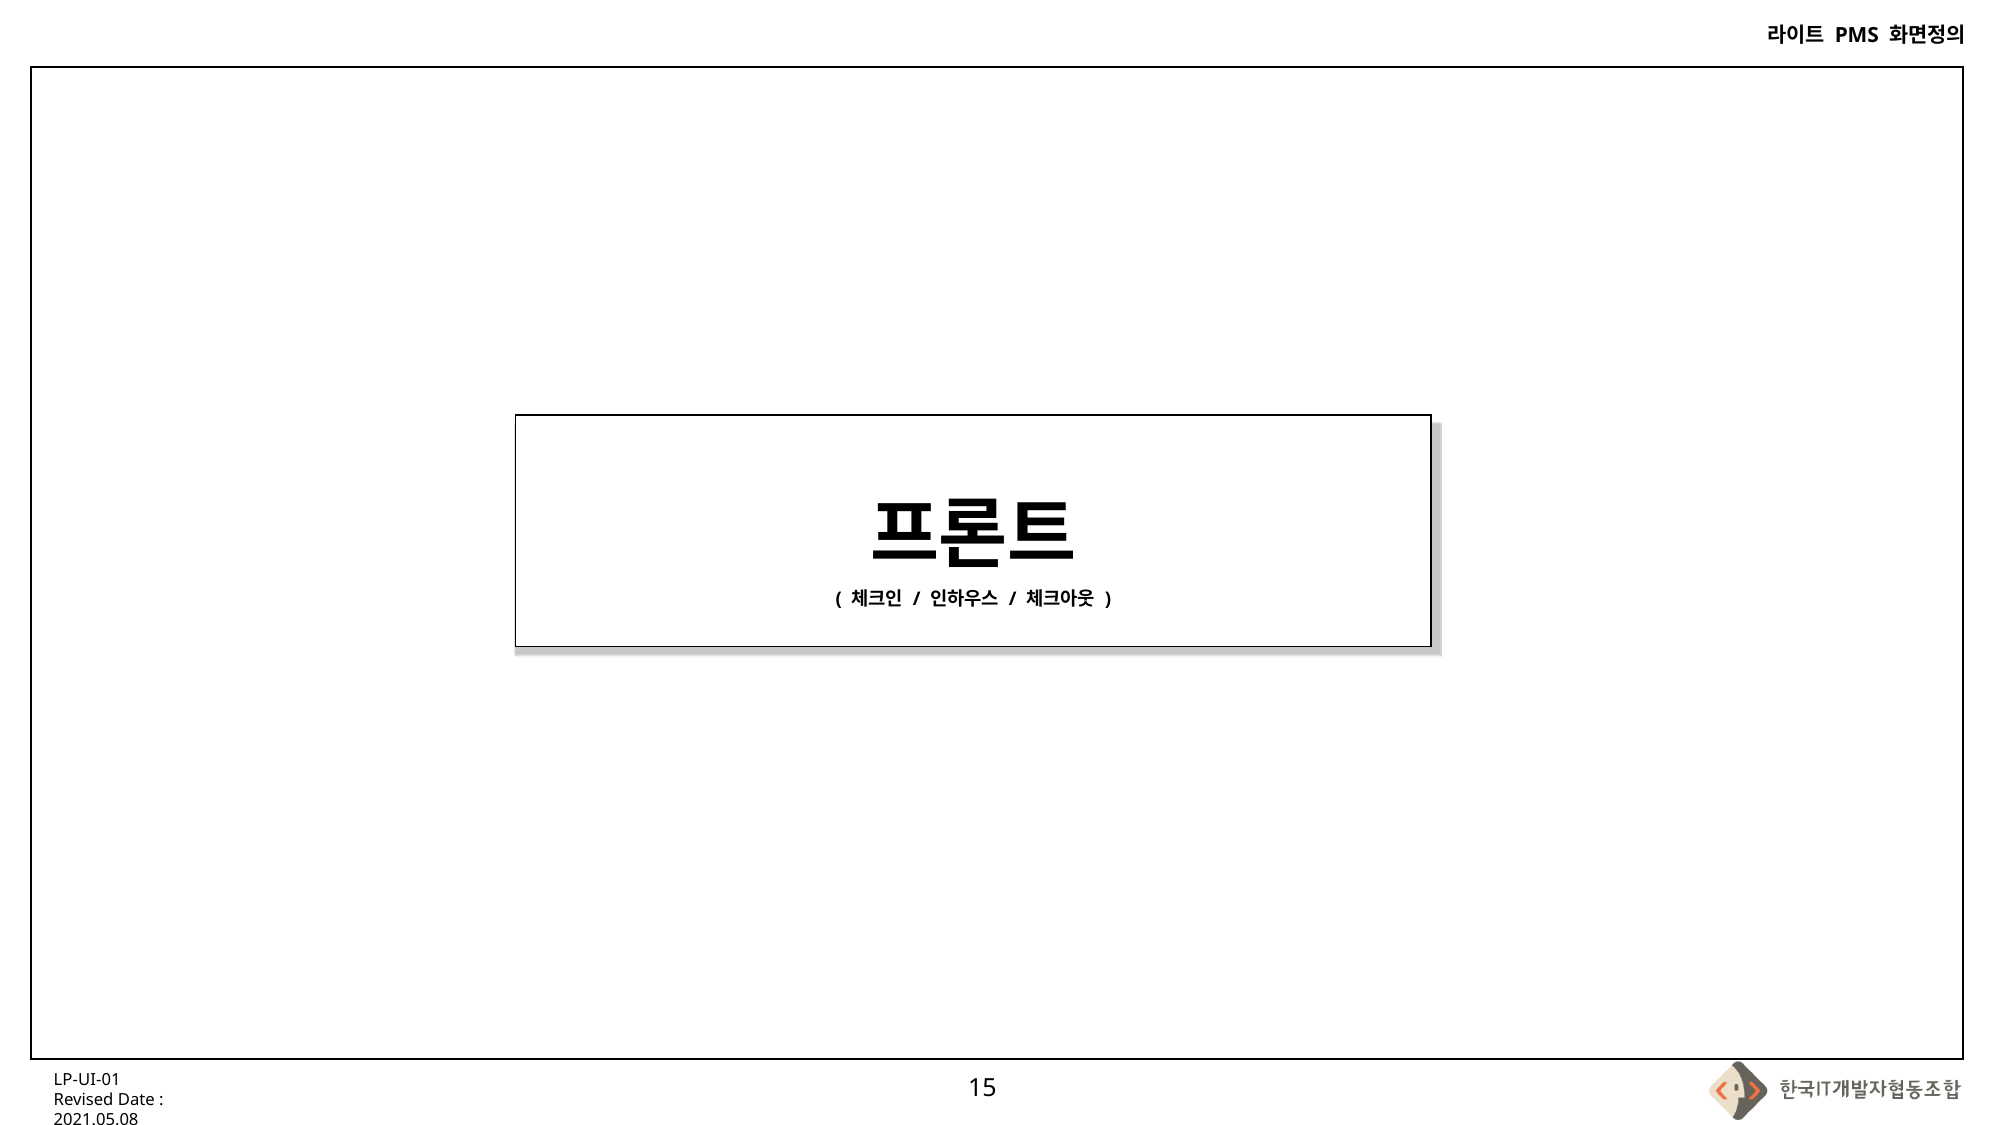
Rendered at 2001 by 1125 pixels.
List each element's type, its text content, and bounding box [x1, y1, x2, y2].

text_box ( 체크인 / 인하우스 / 체크아웃 ) [820, 578, 1126, 617]
text_box [30, 66, 1964, 1060]
table_header 메뉴명칭 [515, 422, 1440, 658]
picture [1702, 1055, 1968, 1124]
text_box 프론트 [515, 414, 1432, 647]
slide_number 15 [953, 1064, 1028, 1124]
